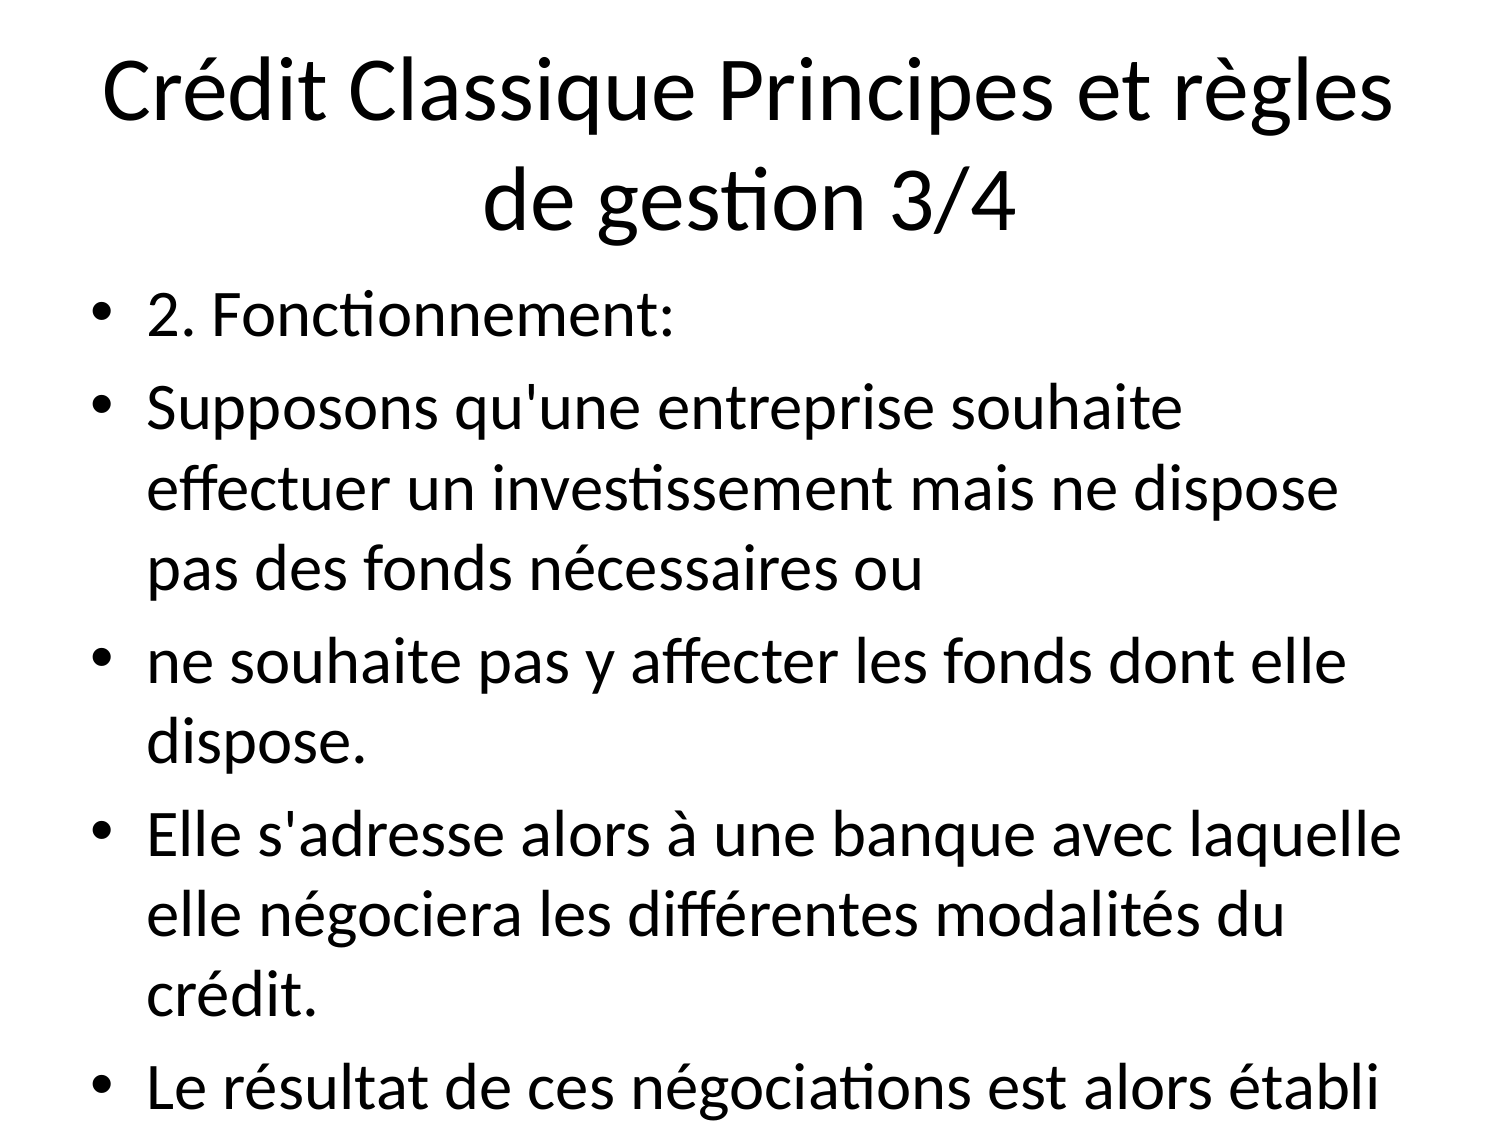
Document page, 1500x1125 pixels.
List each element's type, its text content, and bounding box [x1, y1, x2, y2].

title Crédit Classique Principes et règles de gestion 3/4 [75, 45, 1425, 233]
list 2. Fonctionnement: Supposons qu'une entreprise souhaite effectuer un investissement mais ne dispose pas des fonds nécessaires ou ne souhaite pas y affecter les fonds dont elle dispose. Elle s'adresse alors à une banque avec laquelle elle négociera les différentes modalités du crédit. Le résultat de ces négociations est alors établi dans un contrat. Suivant l'objet de l'investissement, le crédit peut être utilisé en une fois (par exemple pour le financement d'une machine, du fonds de roulement) ou par tranches (par exemple pour la construction d'un hangar). A chaque utilisation, la banque exigera toutefois des documents prouvant l'authenticité des investissements, comme des factures, des états d'avancement, etc. Une fois le crédit entièrement utilisé, l'entreprise procédera au remboursement suivant un plan d'amortissement convenu, par le biais de versements périodiques. On peut opter pour un amortissement fixe ou un amortissement dégressif. Dans tous les cas, l'amortissement se fait en deux parties, ❖ d'une part l'amortissement du capital ❖ et d'autre part l'amortissement de l'intérêt. 3. Durée: ❑ Elle est fonction de l'objet financé et correspondra en principe toujours à sa durée de vie économique. ❑ La durée d'un crédit d'investissement ne peut cependant jamais être inférieure à trois ans ni supérieure à vingt ans [75, 262, 1425, 1005]
